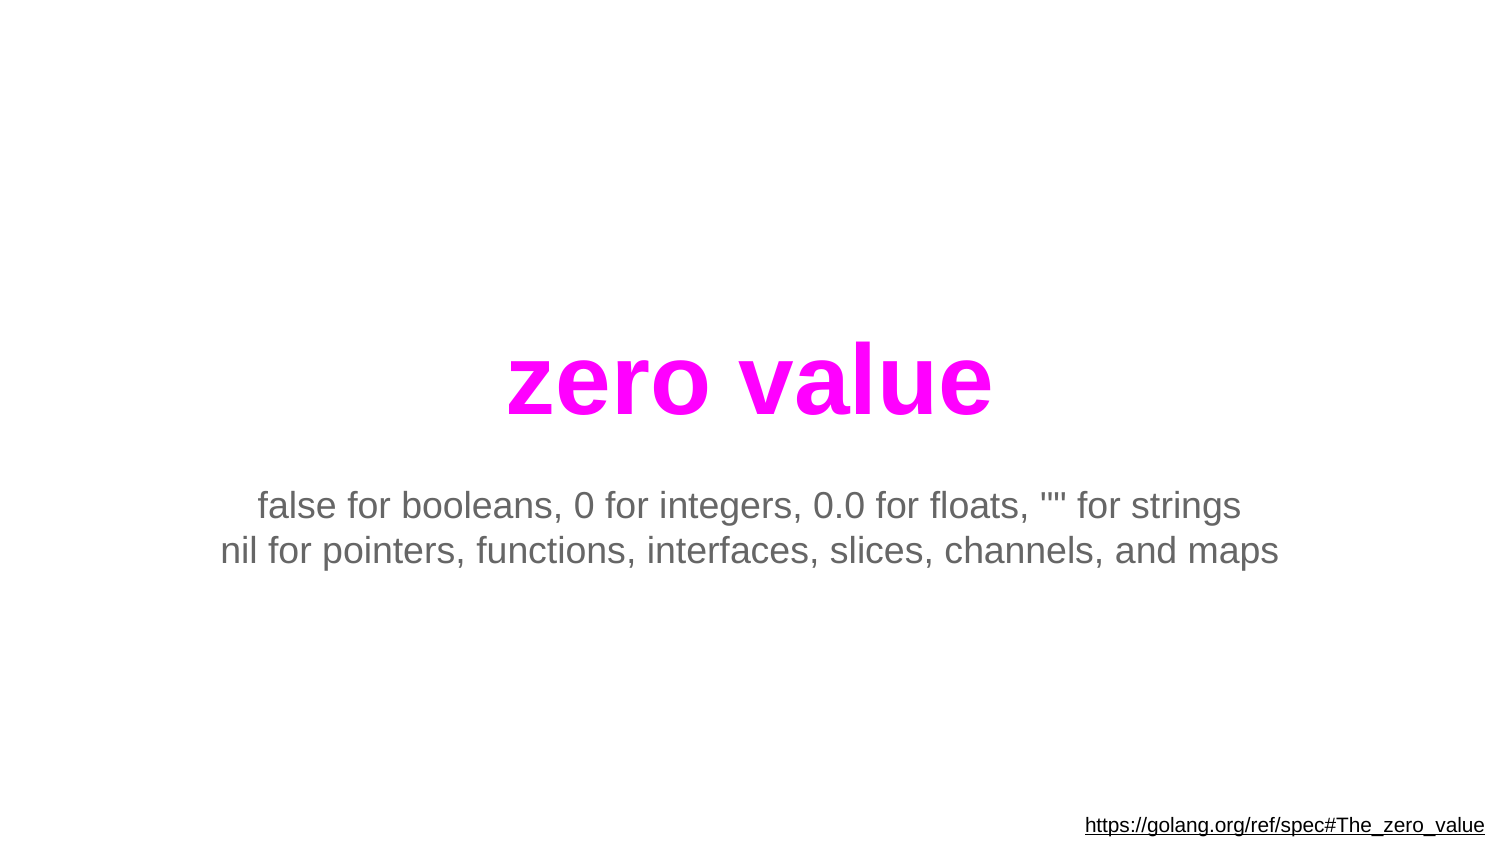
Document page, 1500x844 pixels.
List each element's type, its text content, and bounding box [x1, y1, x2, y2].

subtitle false for booleans, 0 for integers, 0.0 for floats, "" for strings nil for pointers, functions, interfaces, slices, channels, and maps [112, 465, 1388, 595]
text_box https://golang.org/ref/spec#The_zero_value [1066, 796, 1500, 844]
title zero value [112, 259, 1388, 450]
